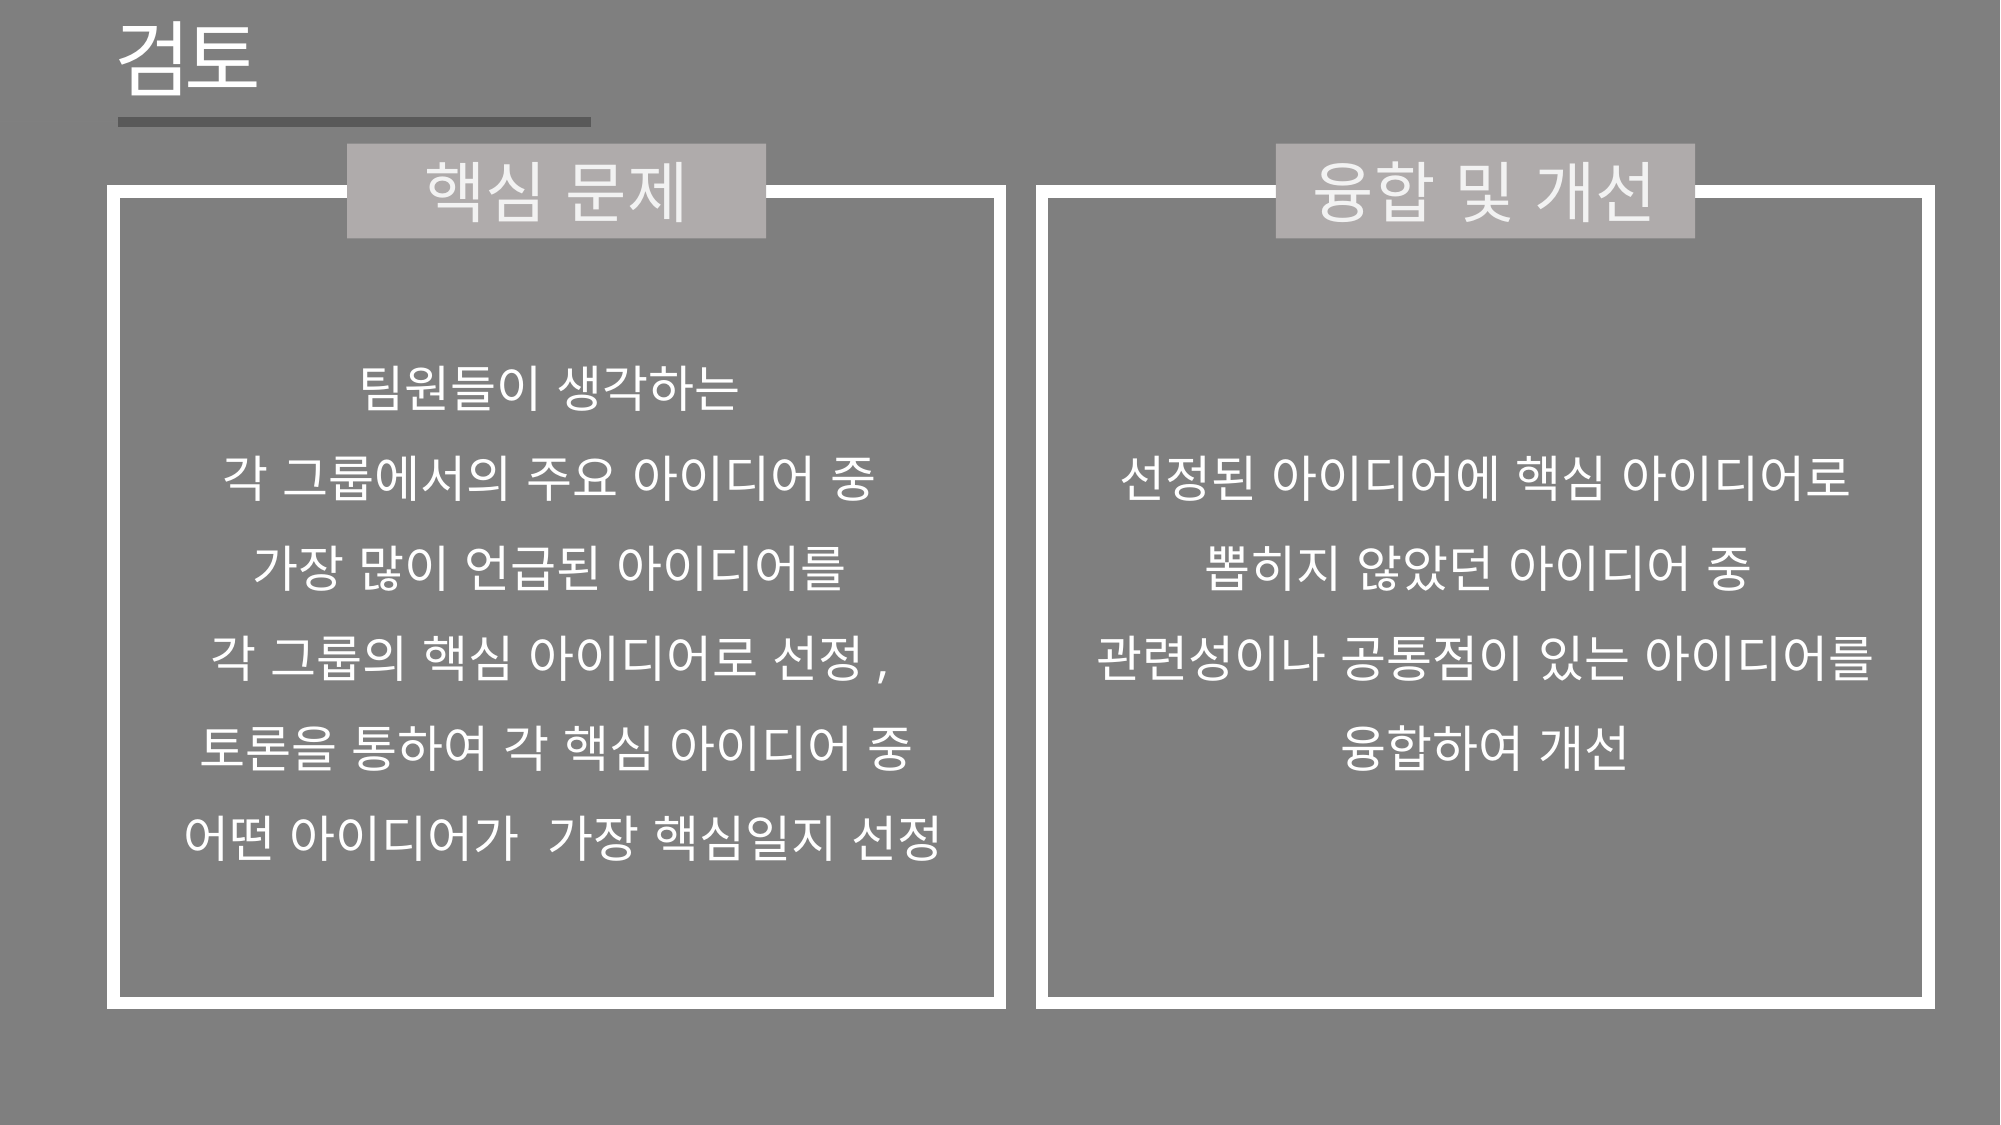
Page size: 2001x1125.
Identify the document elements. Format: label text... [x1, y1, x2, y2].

text_box 팀원들이 생각하는 각 그룹에서의 주요 아이디어 중 가장 많이 언급된 아이디어를 각 그룹의 핵심 아이디어로 선정, 토론을 통하여 각 핵심 아이디어 중 어떤 아이디어가 가장 핵심일지 선정 [112, 191, 1001, 1004]
text_box 융합 및 개선 [1275, 143, 1696, 239]
text_box 검토 [99, 0, 276, 115]
text_box 선정된 아이디어에 핵심 아이디어로 뽑히지 않았던 아이디어 중 관련성이나 공통점이 있는 아이디어를 융합하여 개선 [1041, 191, 1930, 1004]
text_box 핵심 문제 [347, 143, 767, 239]
